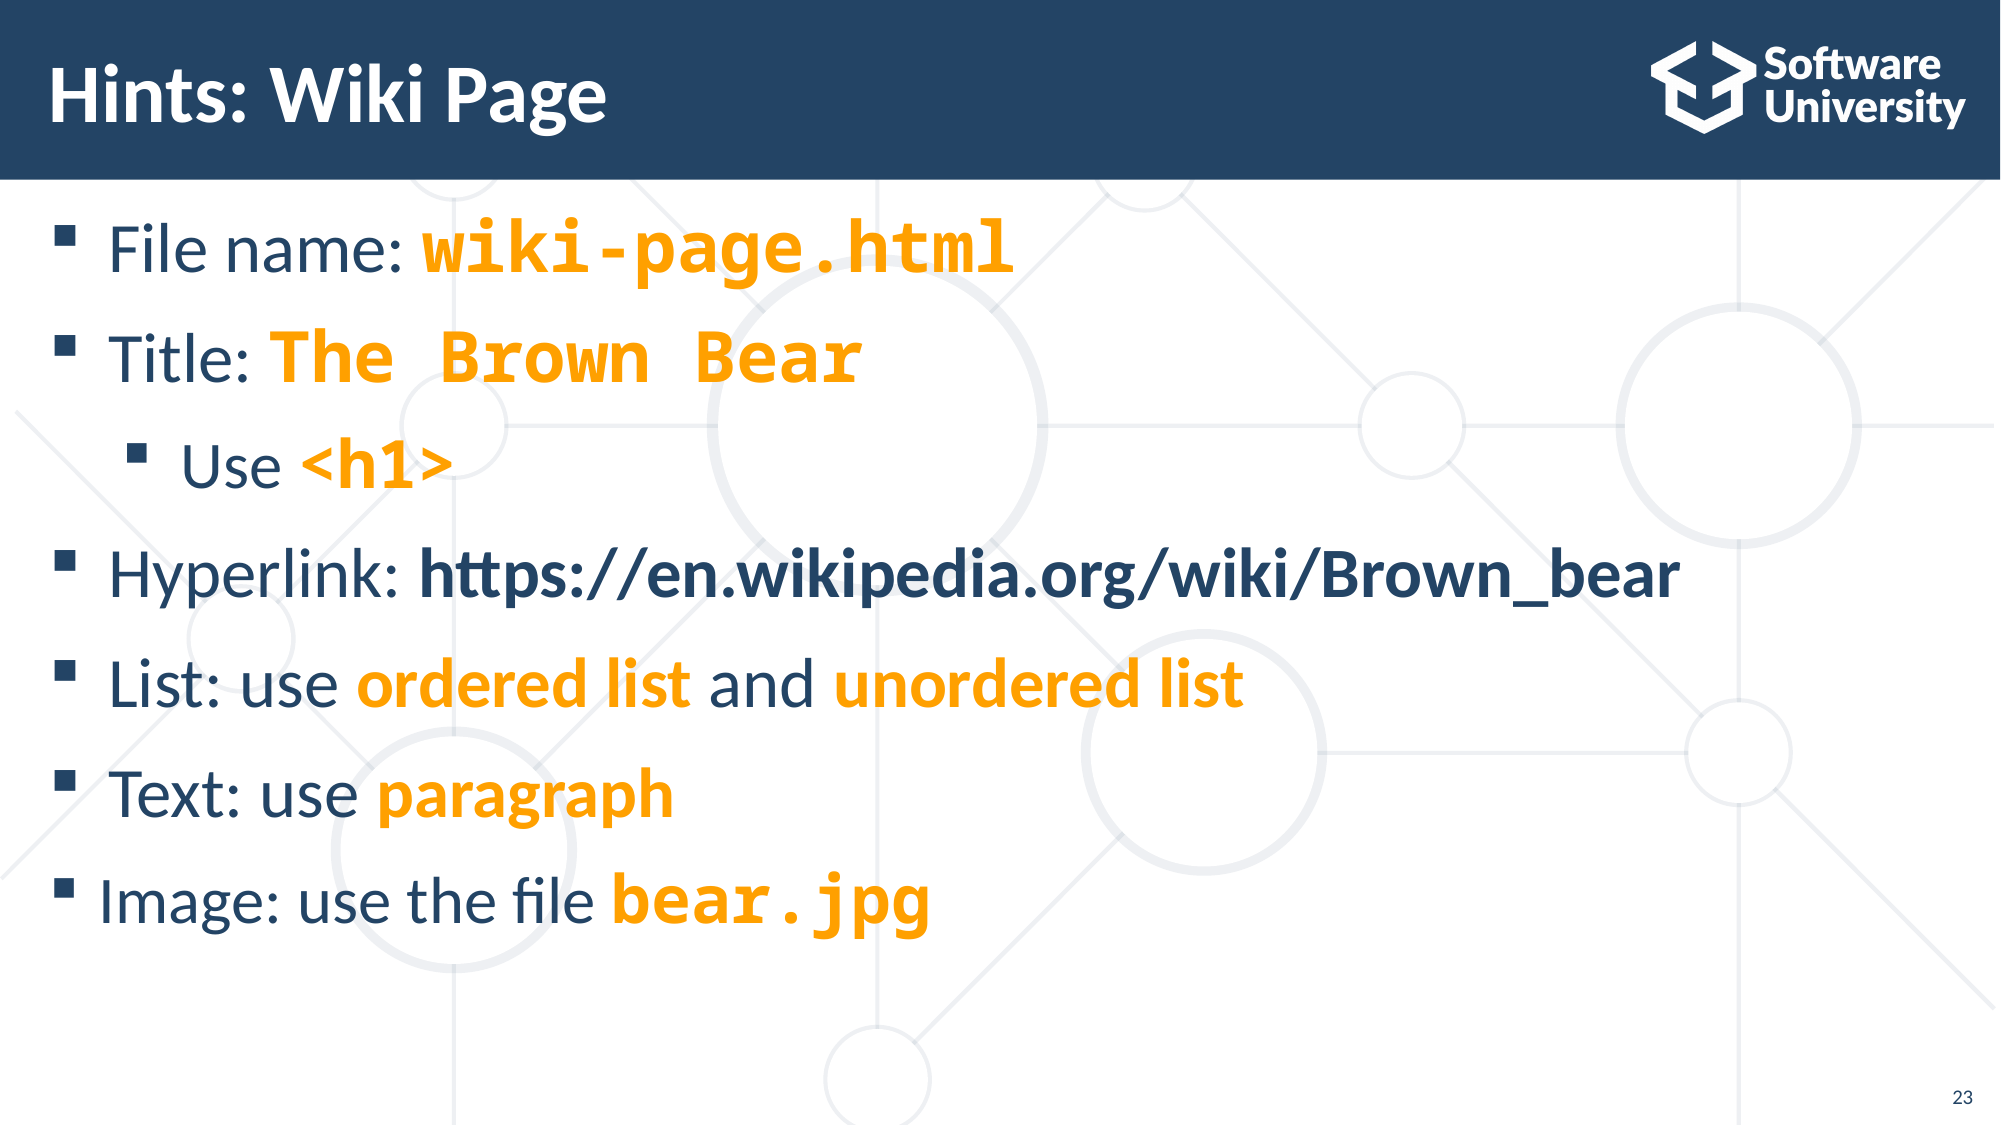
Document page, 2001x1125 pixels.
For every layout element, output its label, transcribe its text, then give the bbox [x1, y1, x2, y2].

picture [1651, 41, 1966, 134]
title Hints: Wiki Page [31, 16, 1625, 162]
list File name: wiki-page.html Title: The Brown Bear Use <h1> Hyperlink: https://en.wikipedia.org/wiki/Brown_bear List: use ordered list and unordered list Text: use paragraph Image: use the file bear.jpg [31, 196, 1970, 1104]
slide_number 23 [1927, 1067, 1989, 1117]
